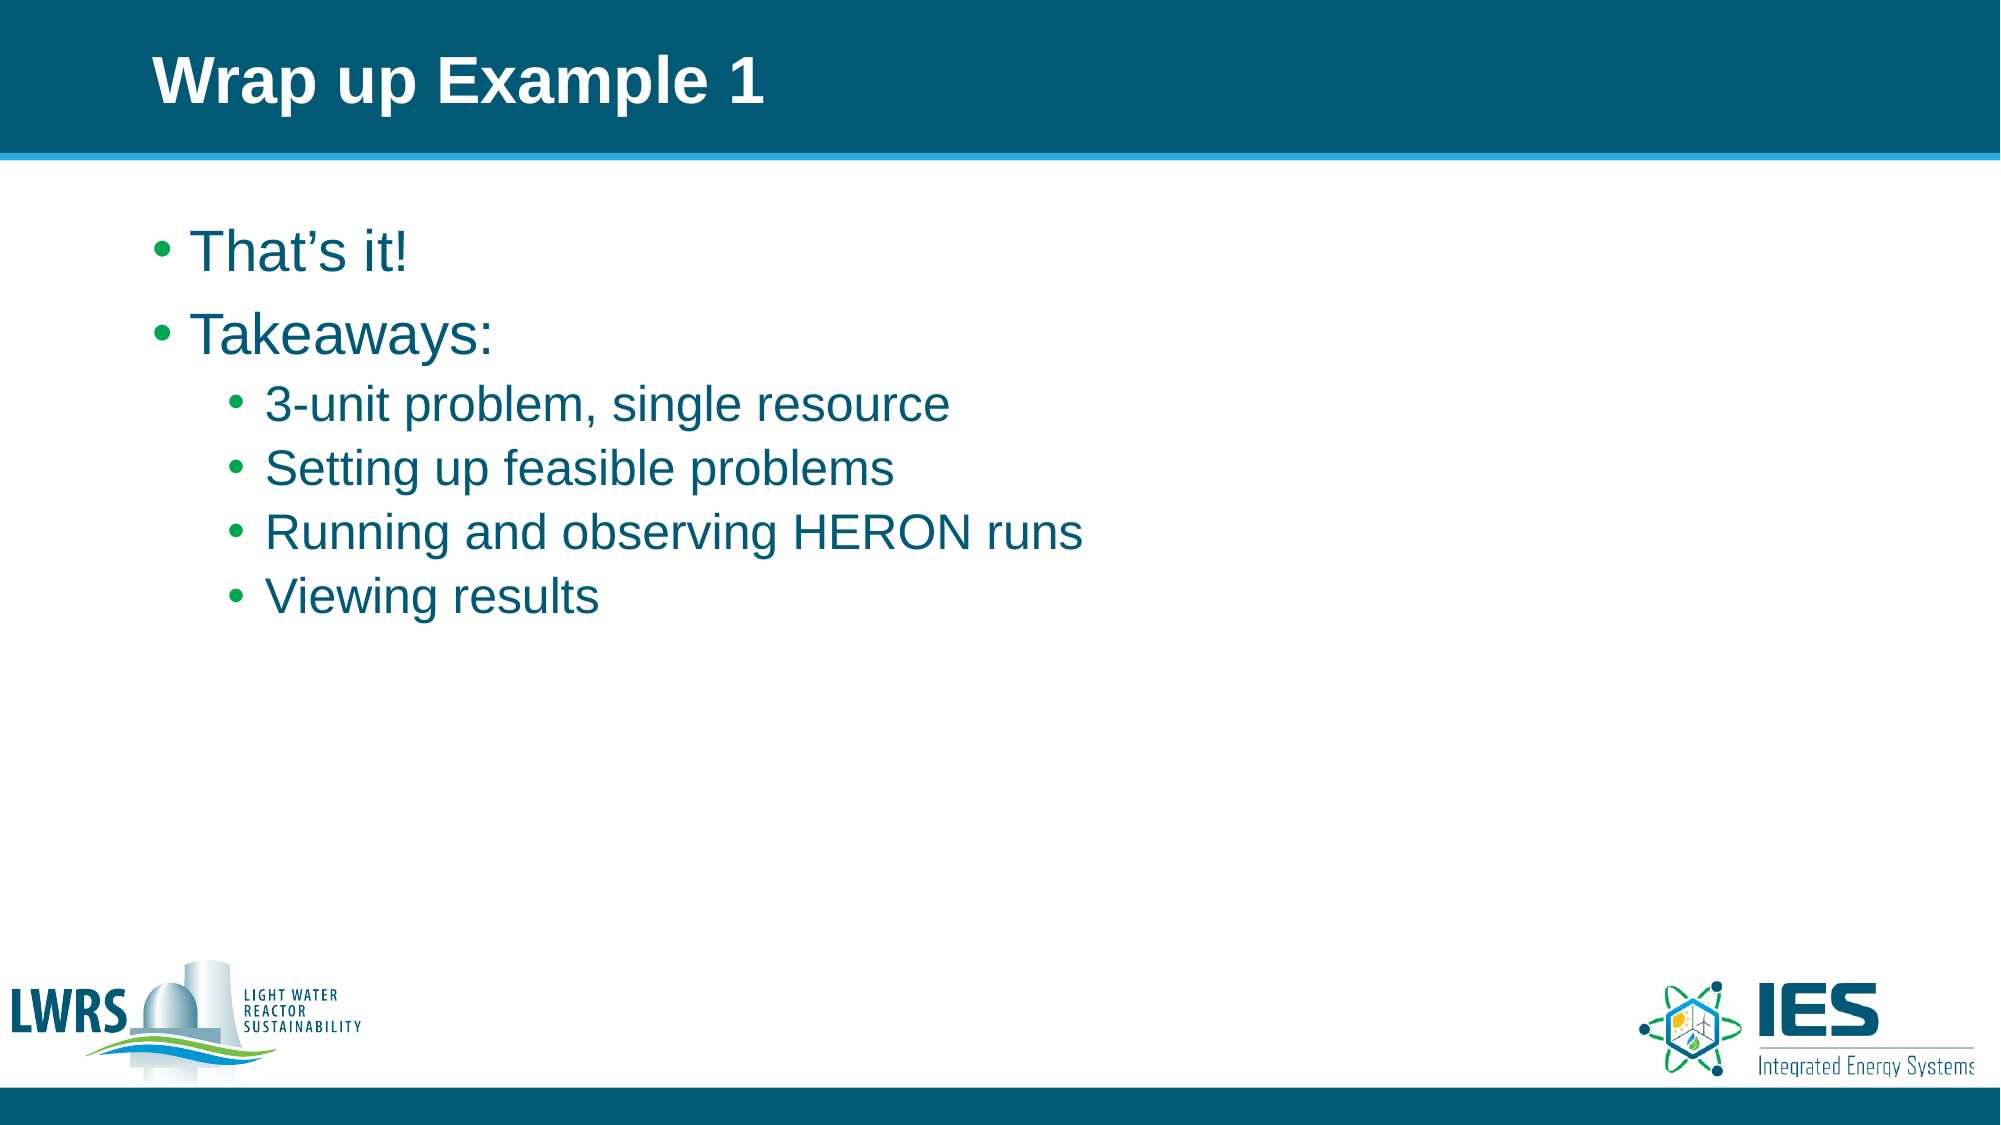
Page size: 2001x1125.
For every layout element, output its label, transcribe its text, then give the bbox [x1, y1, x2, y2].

list That’s it! Takeaways: 3-unit problem, single resource Setting up feasible problems Running and observing HERON runs Viewing results [137, 213, 1863, 927]
picture [12, 955, 361, 1087]
title Wrap up Example 1 [137, 0, 1863, 191]
